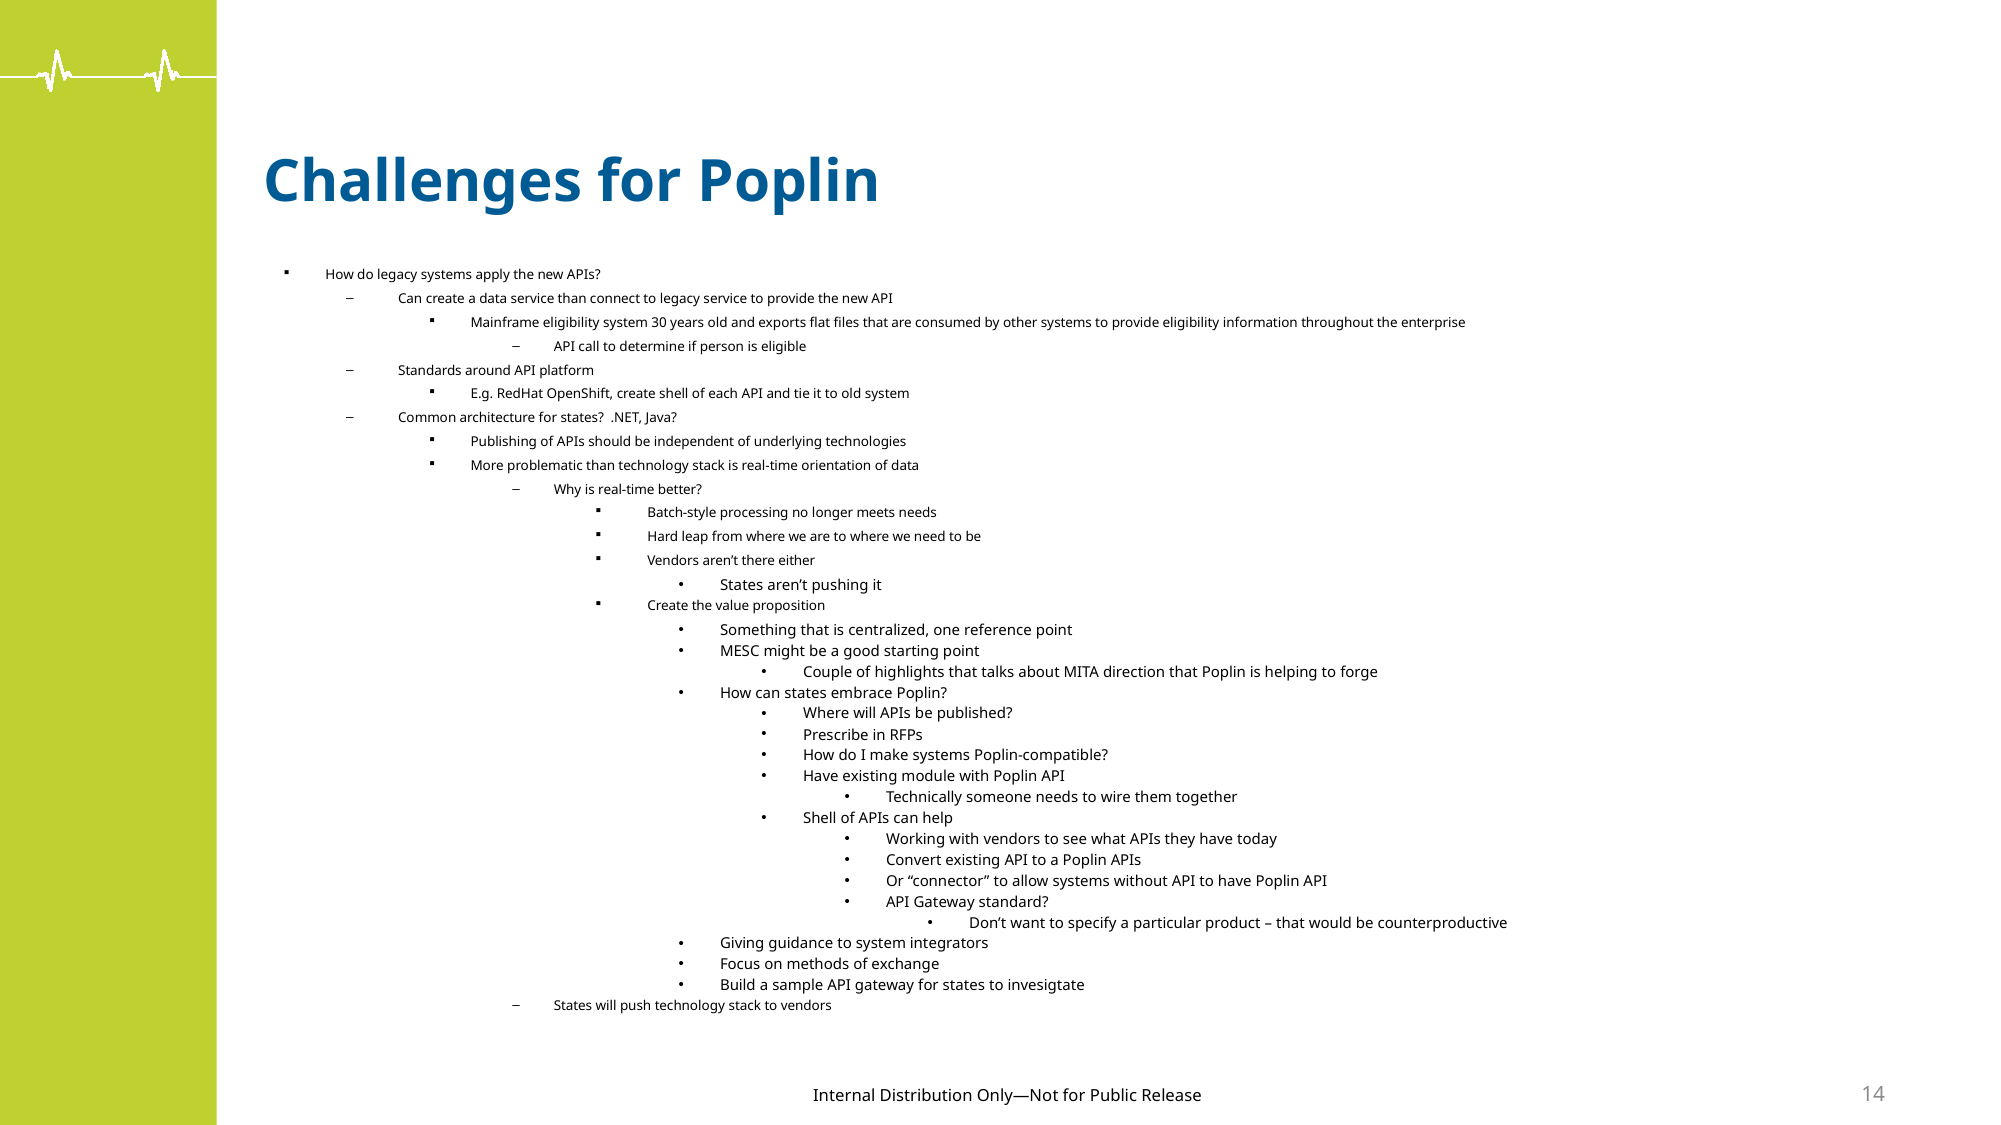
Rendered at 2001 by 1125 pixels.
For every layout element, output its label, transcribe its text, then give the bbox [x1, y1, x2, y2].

title Challenges for Poplin [248, 119, 1882, 236]
list How do legacy systems apply the new APIs? Can create a data service than connect to legacy service to provide the new API Mainframe eligibility system 30 years old and exports flat files that are consumed by other systems to provide eligibility information throughout the enterprise API call to determine if person is eligible Standards around API platform E.g. RedHat OpenShift, create shell of each API and tie it to old system Common architecture for states? .NET, Java? Publishing of APIs should be independent of underlying technologies More problematic than technology stack is real-time orientation of data Why is real-time better? Batch-style processing no longer meets needs Hard leap from where we are to where we need to be Vendors aren’t there either States aren’t pushing it Create the value proposition Something that is centralized, one reference point MESC might be a good starting point Couple of highlights that talks about MITA direction that Poplin is helping to forge How can states embrace Poplin? Where will APIs be published? Prescribe in RFPs How do I make systems Poplin-compatible? Have existing module with Poplin API Technically someone needs to wire them together Shell of APIs can help Working with vendors to see what APIs they have today Convert existing API to a Poplin APIs Or “connector” to allow systems without API to have Poplin API API Gateway standard? Don’t want to specify a particular product – that would be counterproductive Giving guidance to system integrators Focus on methods of exchange Build a sample API gateway for states to invesigtate States will push technology stack to vendors [248, 255, 1882, 1063]
picture [0, 9, 217, 125]
slide_number 14 [1500, 1065, 1900, 1125]
